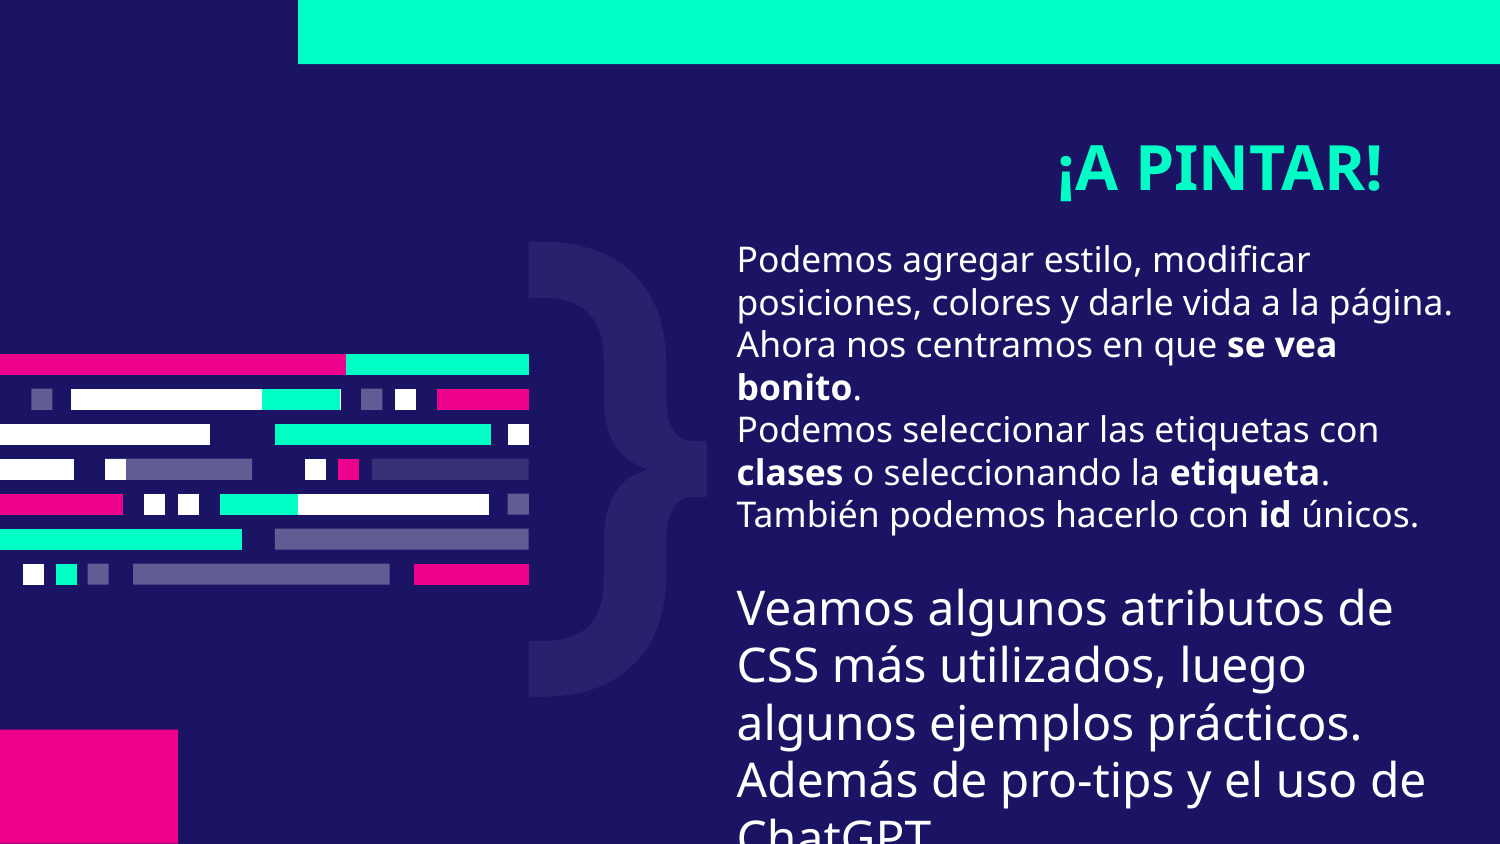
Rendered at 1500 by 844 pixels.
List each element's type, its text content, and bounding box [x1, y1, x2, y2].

list Podemos agregar estilo, modificar posiciones, colores y darle vida a la página. Ahora nos centramos en que se vea bonito. Podemos seleccionar las etiquetas con clases o seleccionando la etiqueta. También podemos hacerlo con id únicos. Veamos algunos atributos de CSS más utilizados, luego algunos ejemplos prácticos. Además de pro-tips y el uso de ChatGPT. [721, 222, 1473, 572]
title ¡A PINTAR! [748, 112, 1399, 223]
